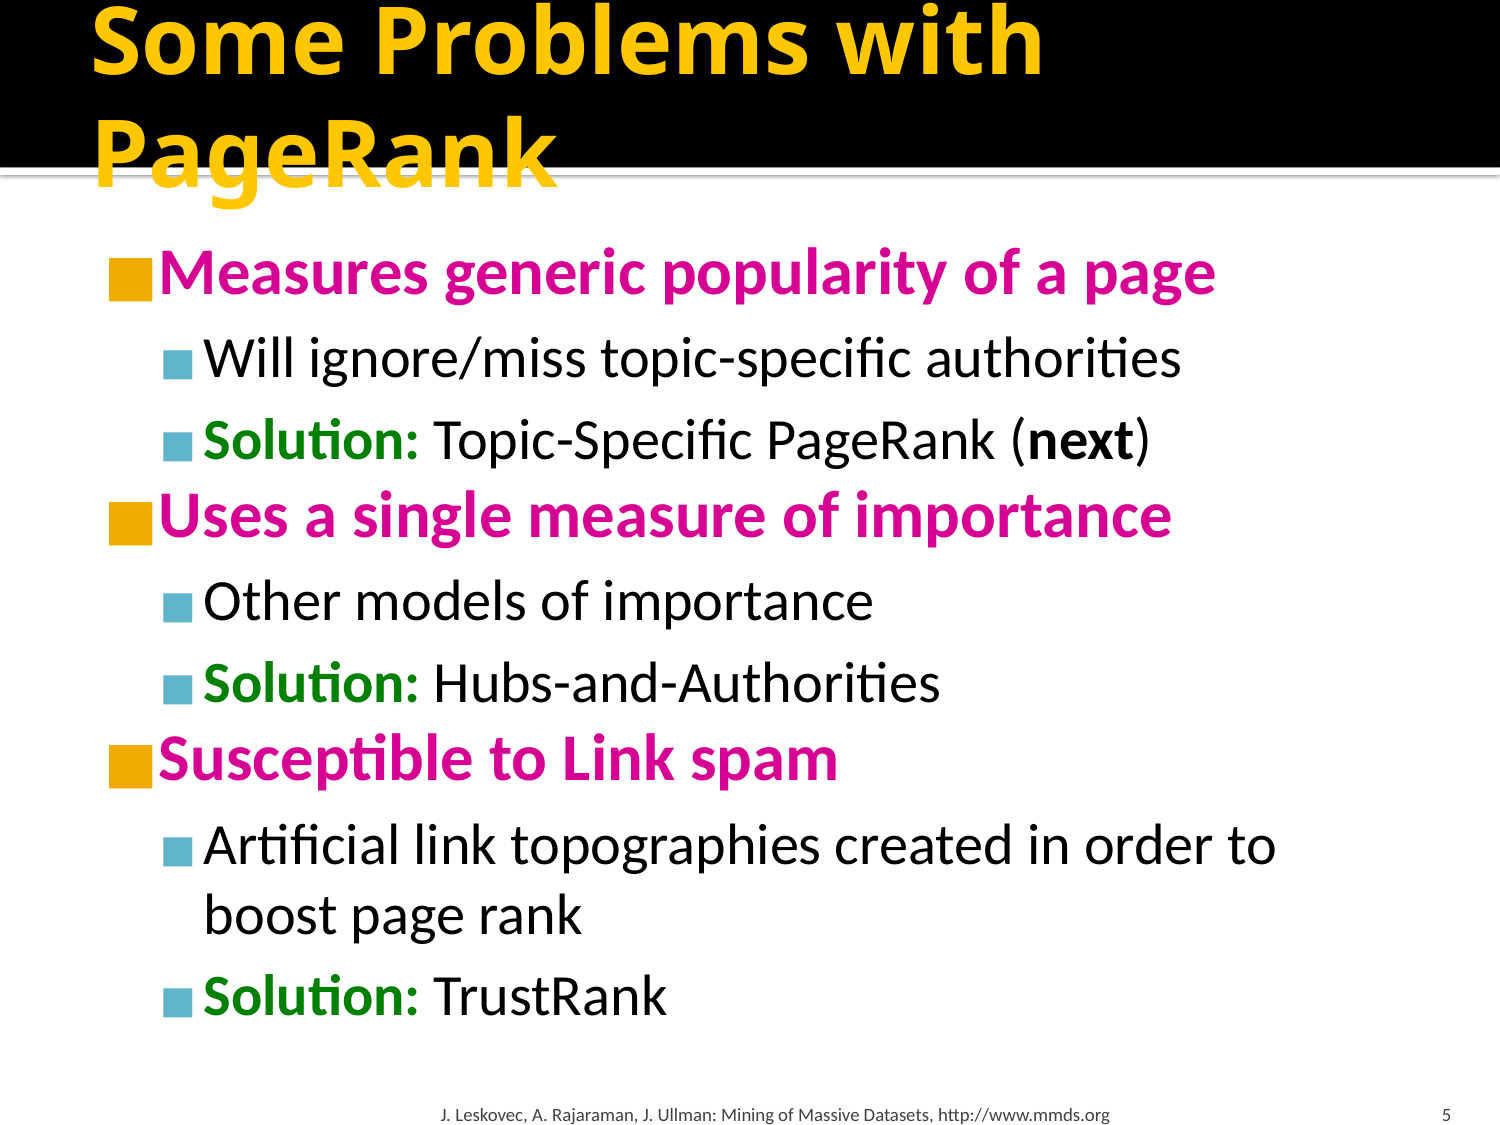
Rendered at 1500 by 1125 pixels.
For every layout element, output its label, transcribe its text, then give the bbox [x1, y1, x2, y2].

list Measures generic popularity of a page Will ignore/miss topic-specific authorities Solution: Topic-Specific PageRank (next) Uses a single measure of importance Other models of importance Solution: Hubs-and-Authorities Susceptible to Link spam Artificial link topographies created in order to boost page rank Solution: TrustRank [75, 212, 1425, 1075]
title Some Problems with PageRank [75, 12, 1425, 175]
slide_number ‹#› [1345, 1080, 1467, 1125]
footer J. Leskovec, A. Rajaraman, J. Ullman: Mining of Massive Datasets, http://www.mmds.org [433, 1080, 1337, 1125]
